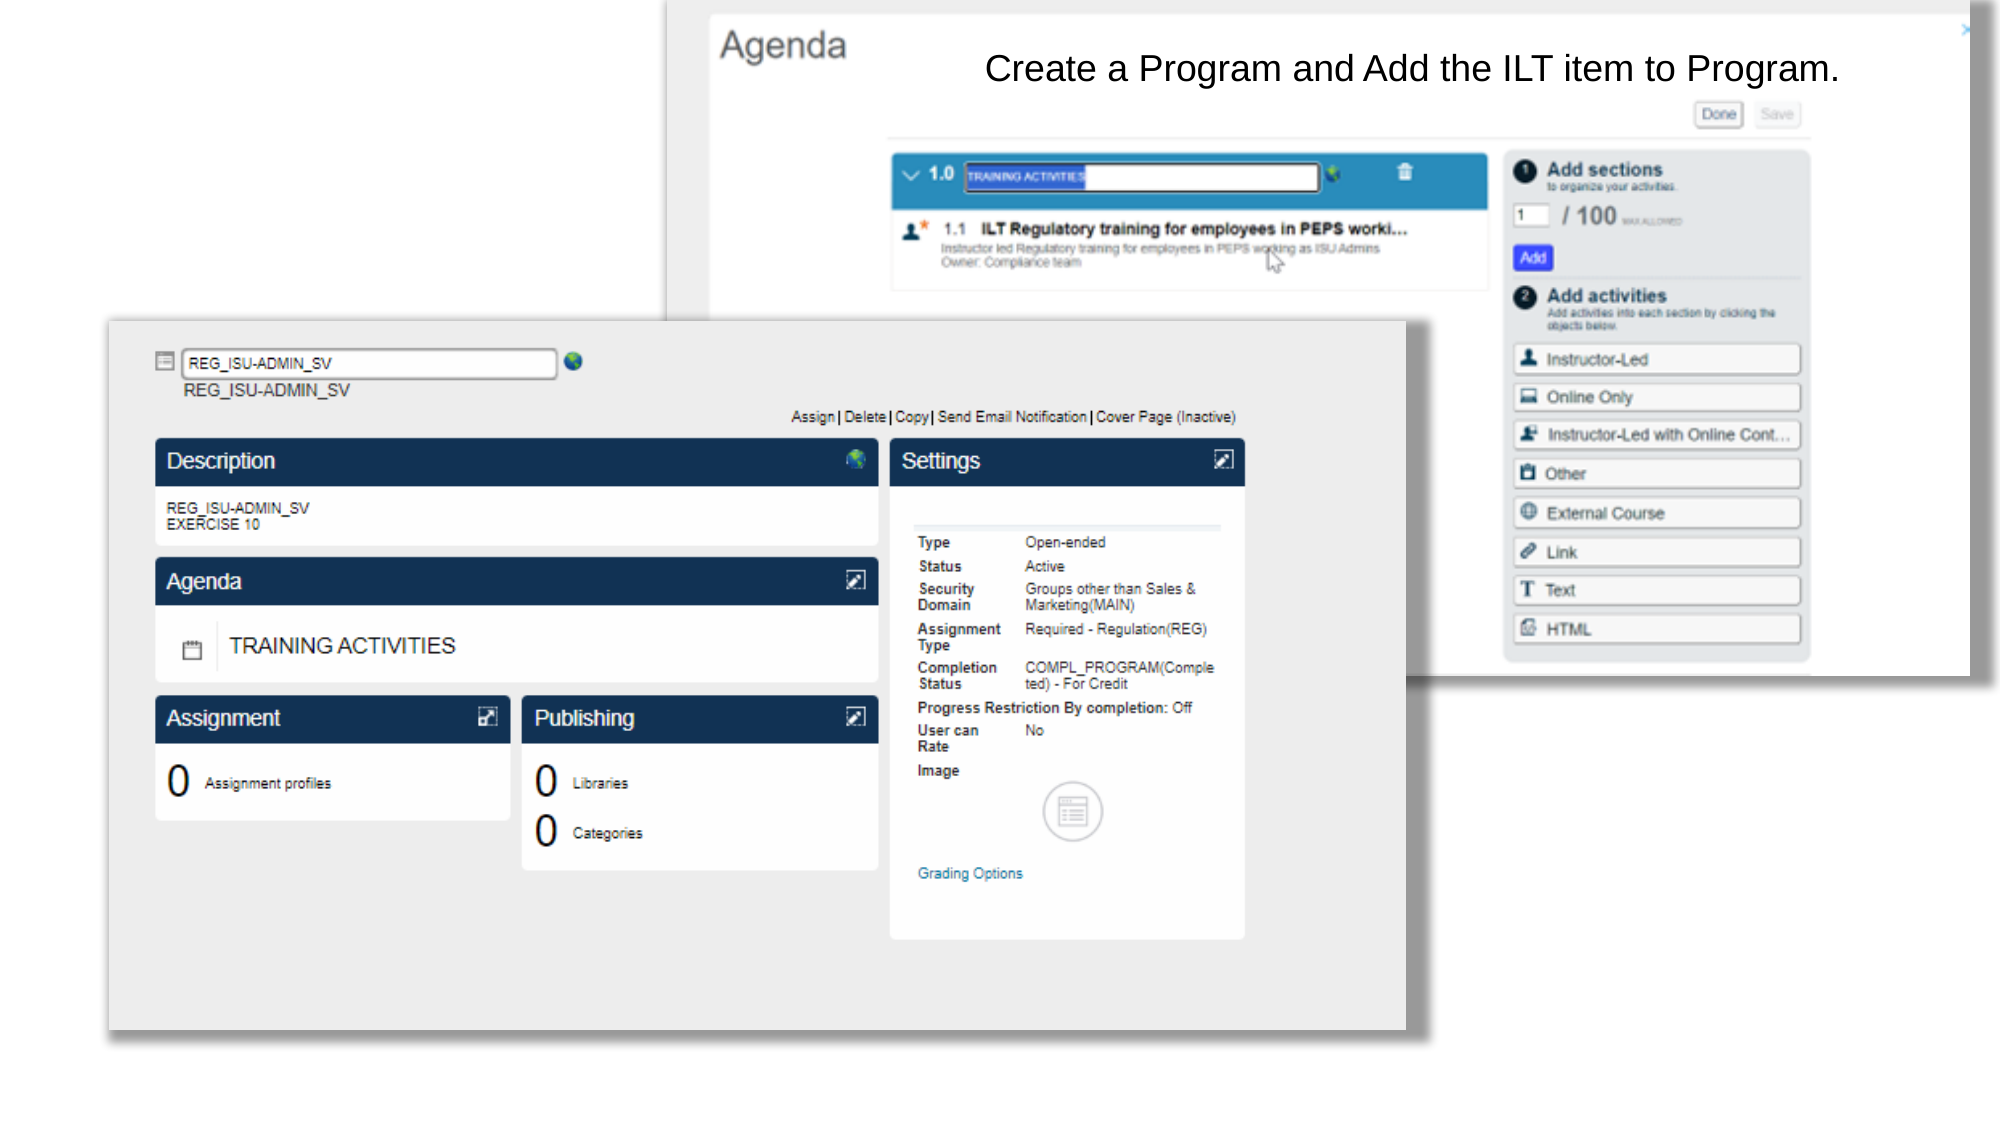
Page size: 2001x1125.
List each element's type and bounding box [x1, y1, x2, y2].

picture [109, 0, 1970, 1031]
